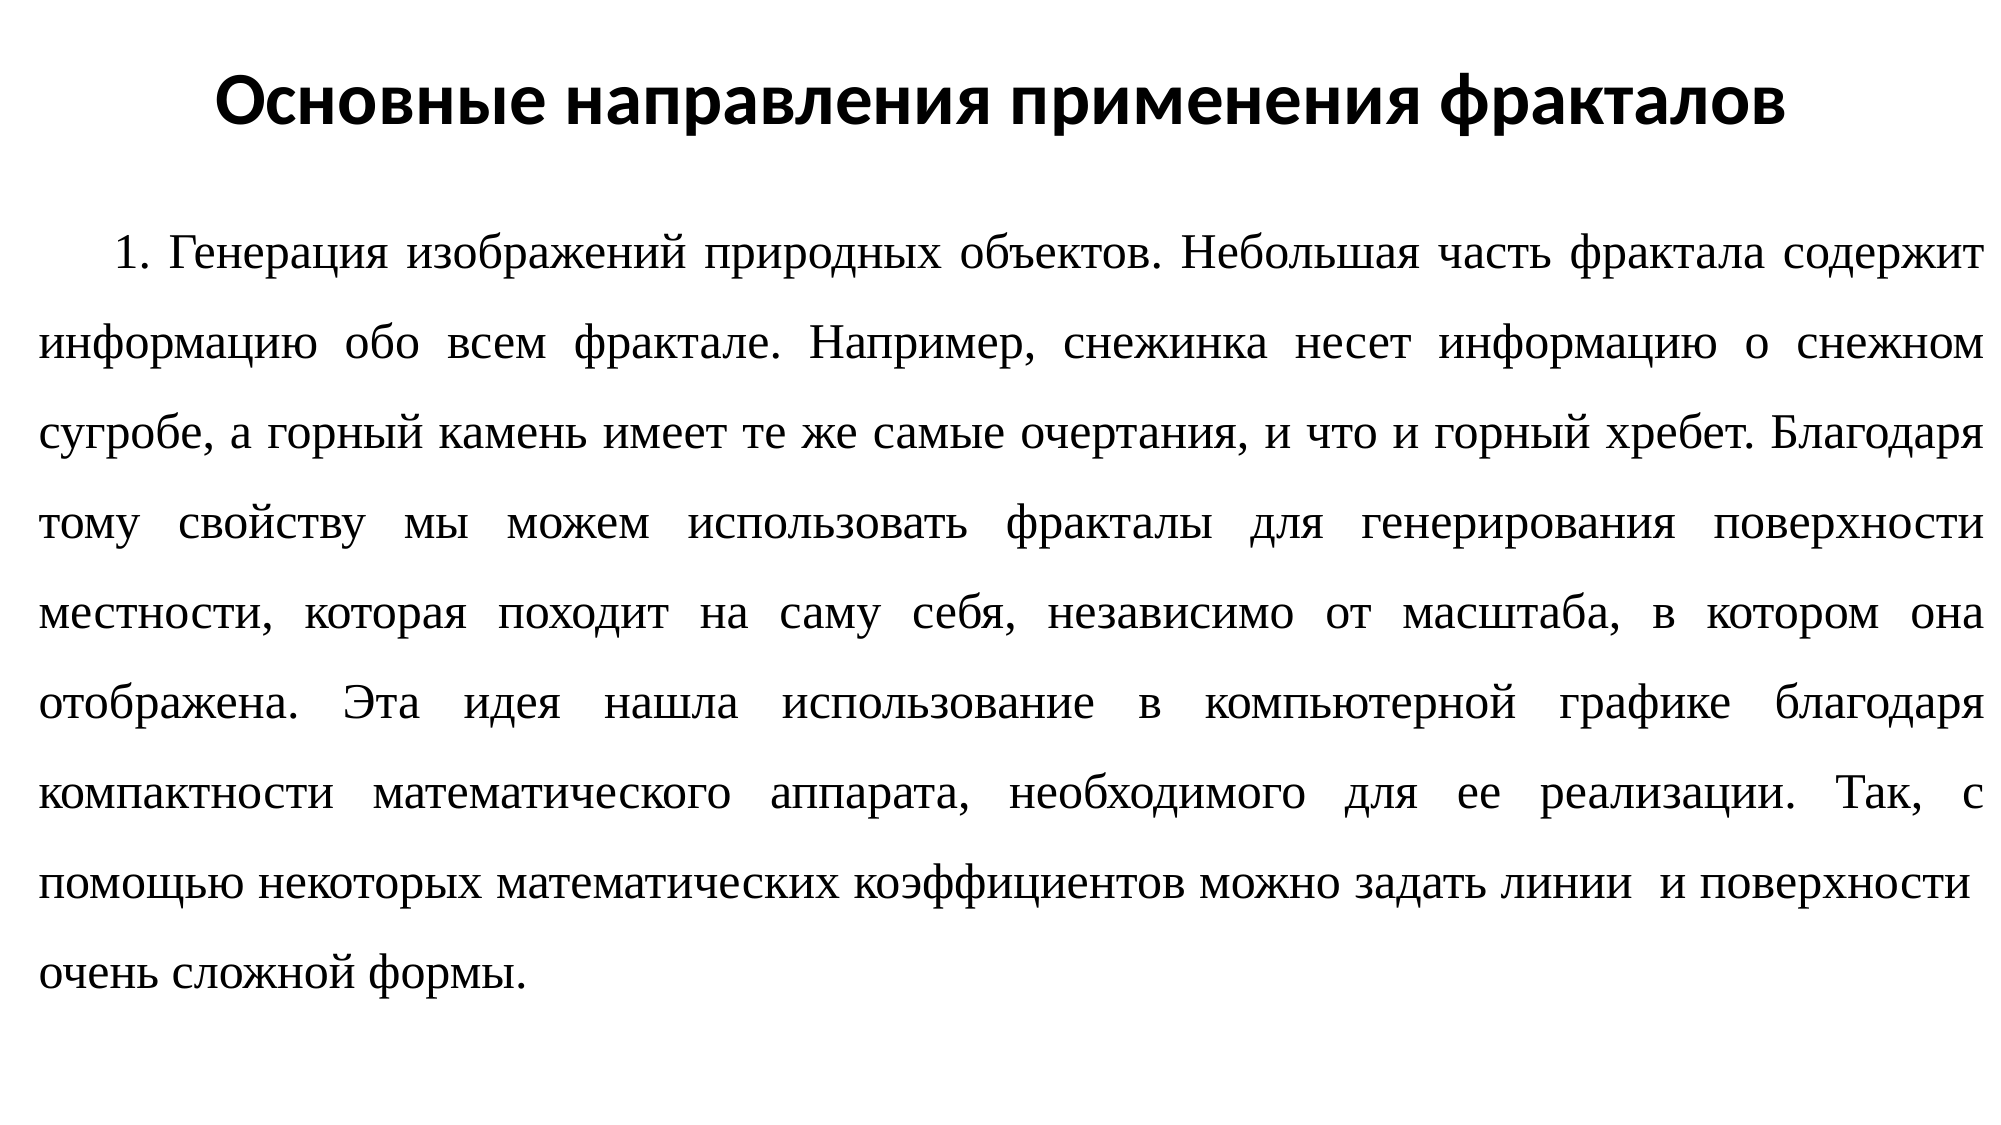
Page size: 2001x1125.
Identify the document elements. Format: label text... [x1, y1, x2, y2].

text_box Основные направления применения фракталов [1, 42, 2000, 147]
text_box 1. Генерация изображений природных объектов. Небольшая часть фрактала содержит информацию обо всем фрактале. Например, снежинка несет информацию о снежном сугробе, а горный камень имеет те же самые очертания, и что и горный хребет. Благодаря тому свойству мы можем использовать фракталы для генерирования поверхности местности, которая походит на саму себя, независимо от масштаба, в котором она отображена. Эта идея нашла использование в компьютерной графике благодаря компактности математического аппарата, необходимого для ее реализации. Так, с помощью некоторых математических коэффициентов можно задать линии и поверхности очень сложной формы. [23, 180, 2000, 1006]
